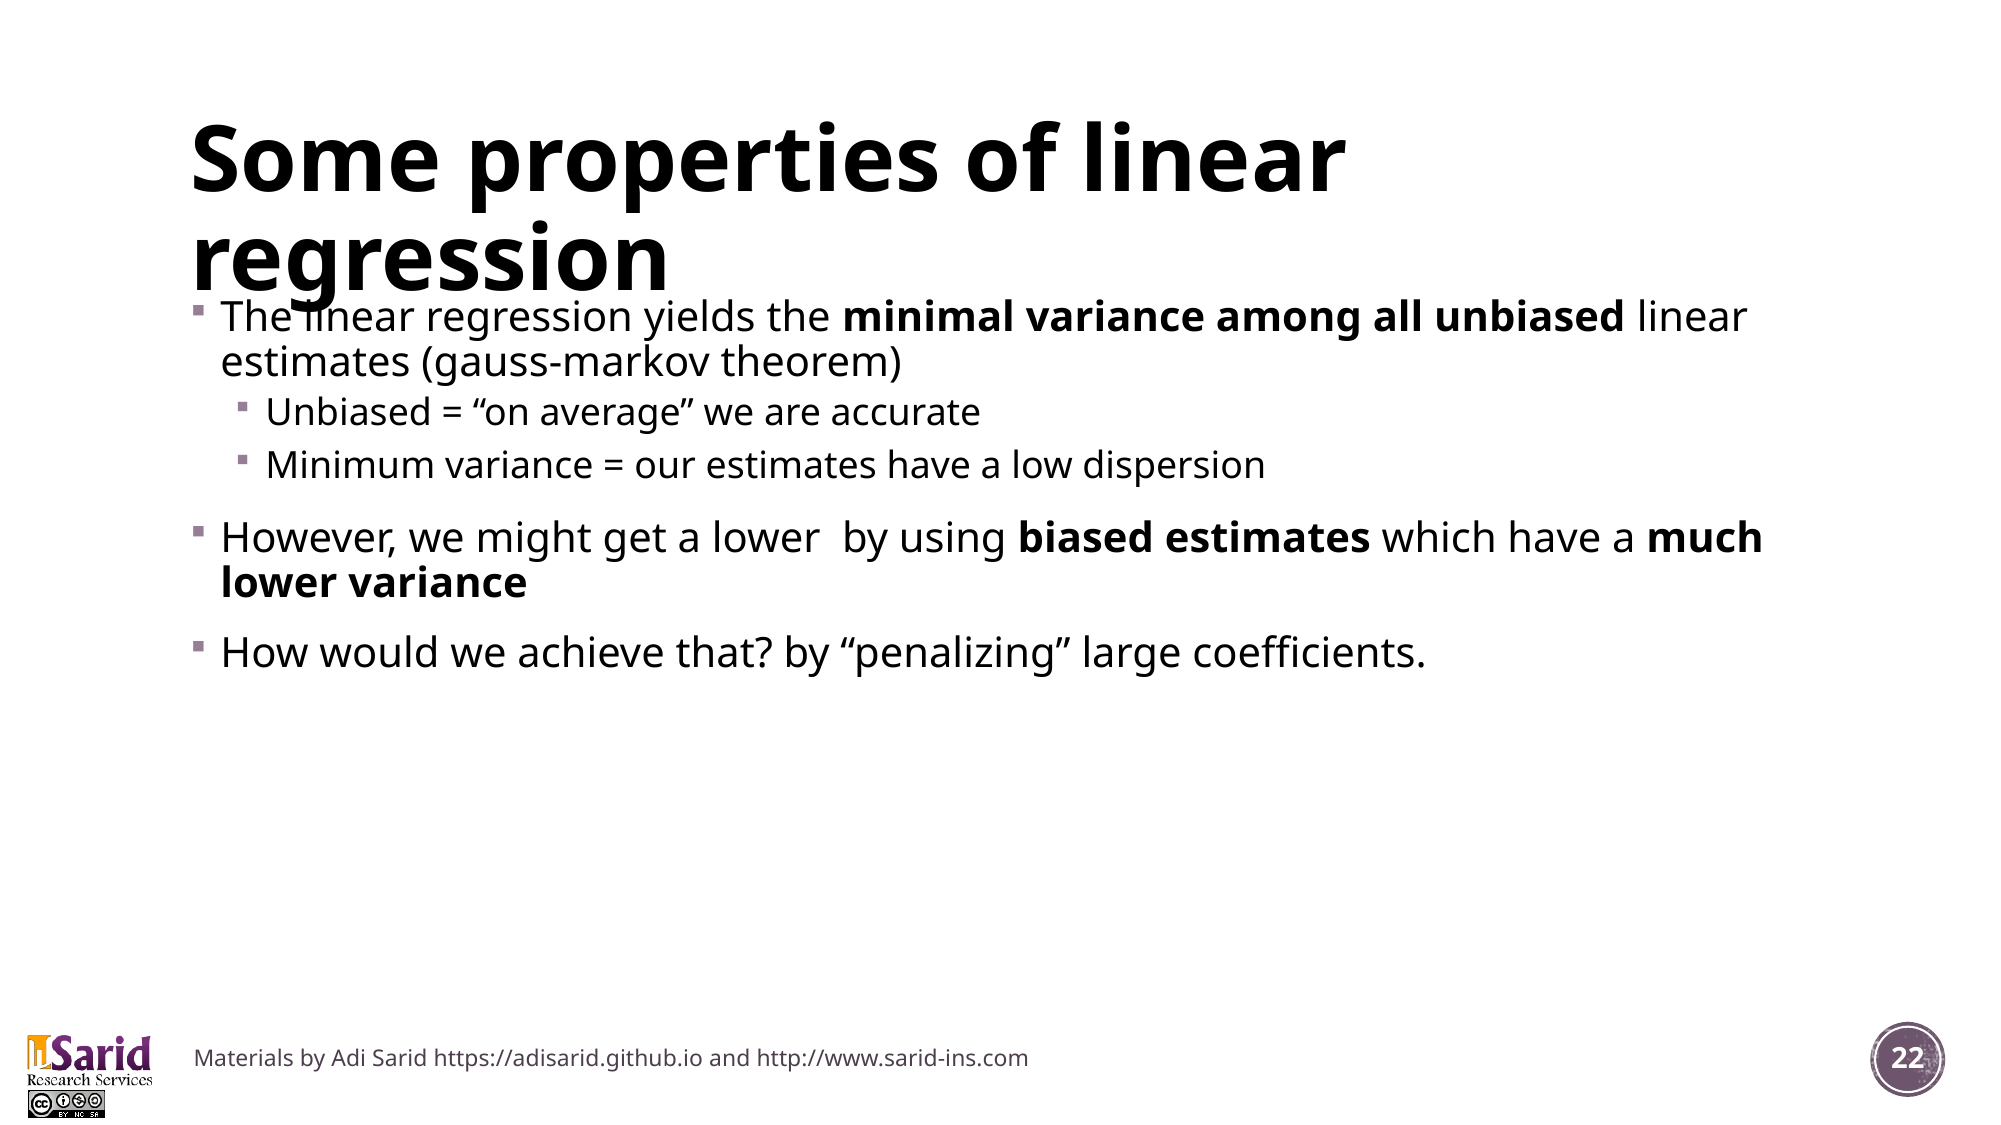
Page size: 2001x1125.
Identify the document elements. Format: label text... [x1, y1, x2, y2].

slide_number 22 [1855, 1028, 1961, 1089]
picture [28, 1090, 105, 1118]
title Some properties of linear regression [175, 79, 1826, 344]
footer Materials by Adi Sarid https://adisarid.github.io and http://www.sarid-ins.com [178, 1028, 1217, 1089]
picture [27, 1035, 152, 1086]
